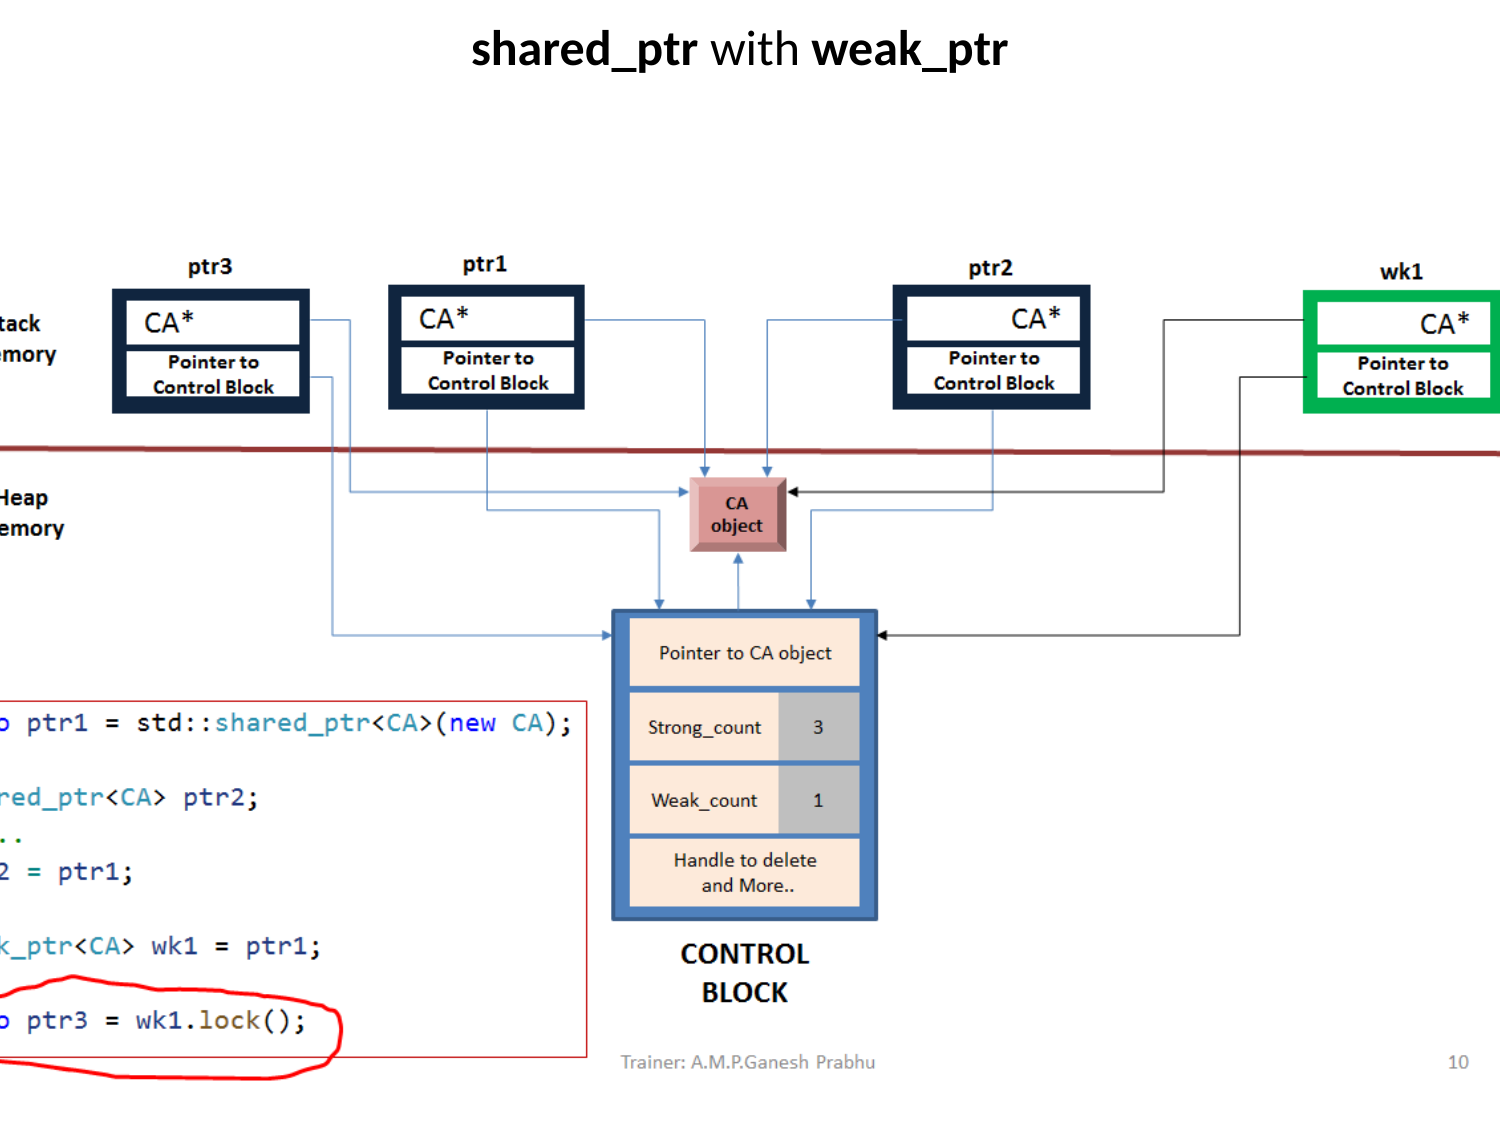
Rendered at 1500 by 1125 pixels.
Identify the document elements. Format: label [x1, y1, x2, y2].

text_box [0, 7, 1500, 1087]
